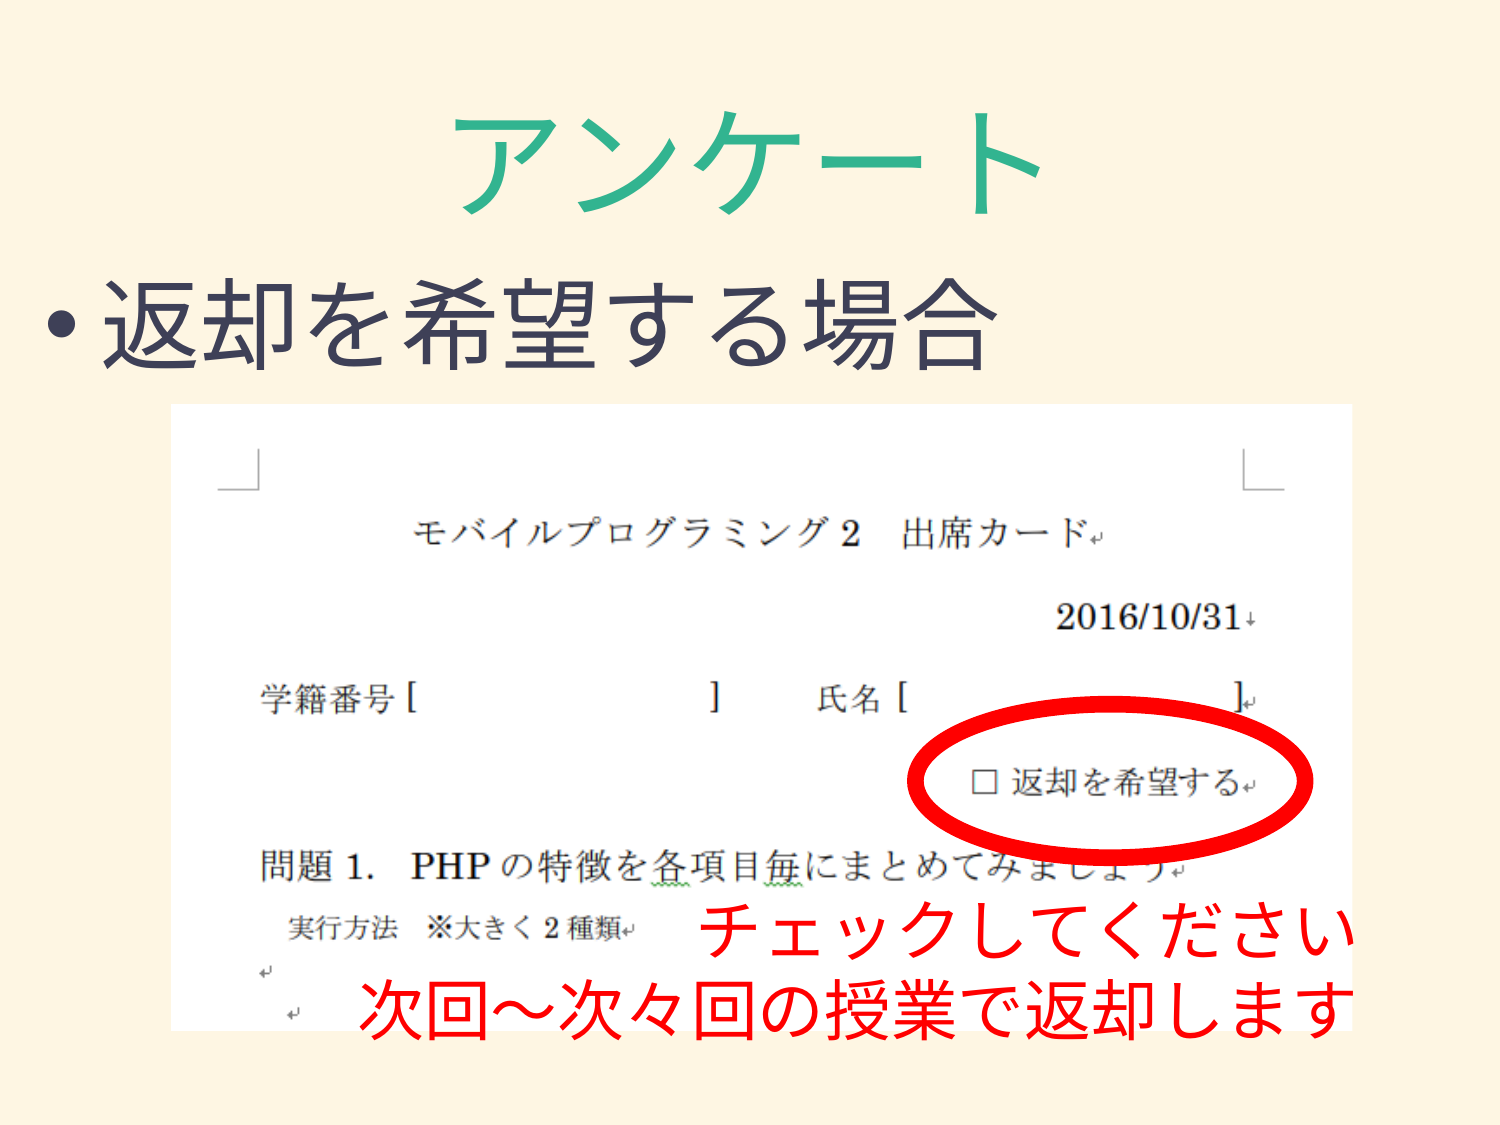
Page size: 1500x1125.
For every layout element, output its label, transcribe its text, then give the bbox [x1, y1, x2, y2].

picture [170, 403, 1353, 1032]
text_box チェックしてください 次回～次々回の授業で返却します [342, 881, 1374, 1057]
title アンケート [75, 66, 1425, 254]
list 返却を希望する場合 [29, 255, 1455, 421]
